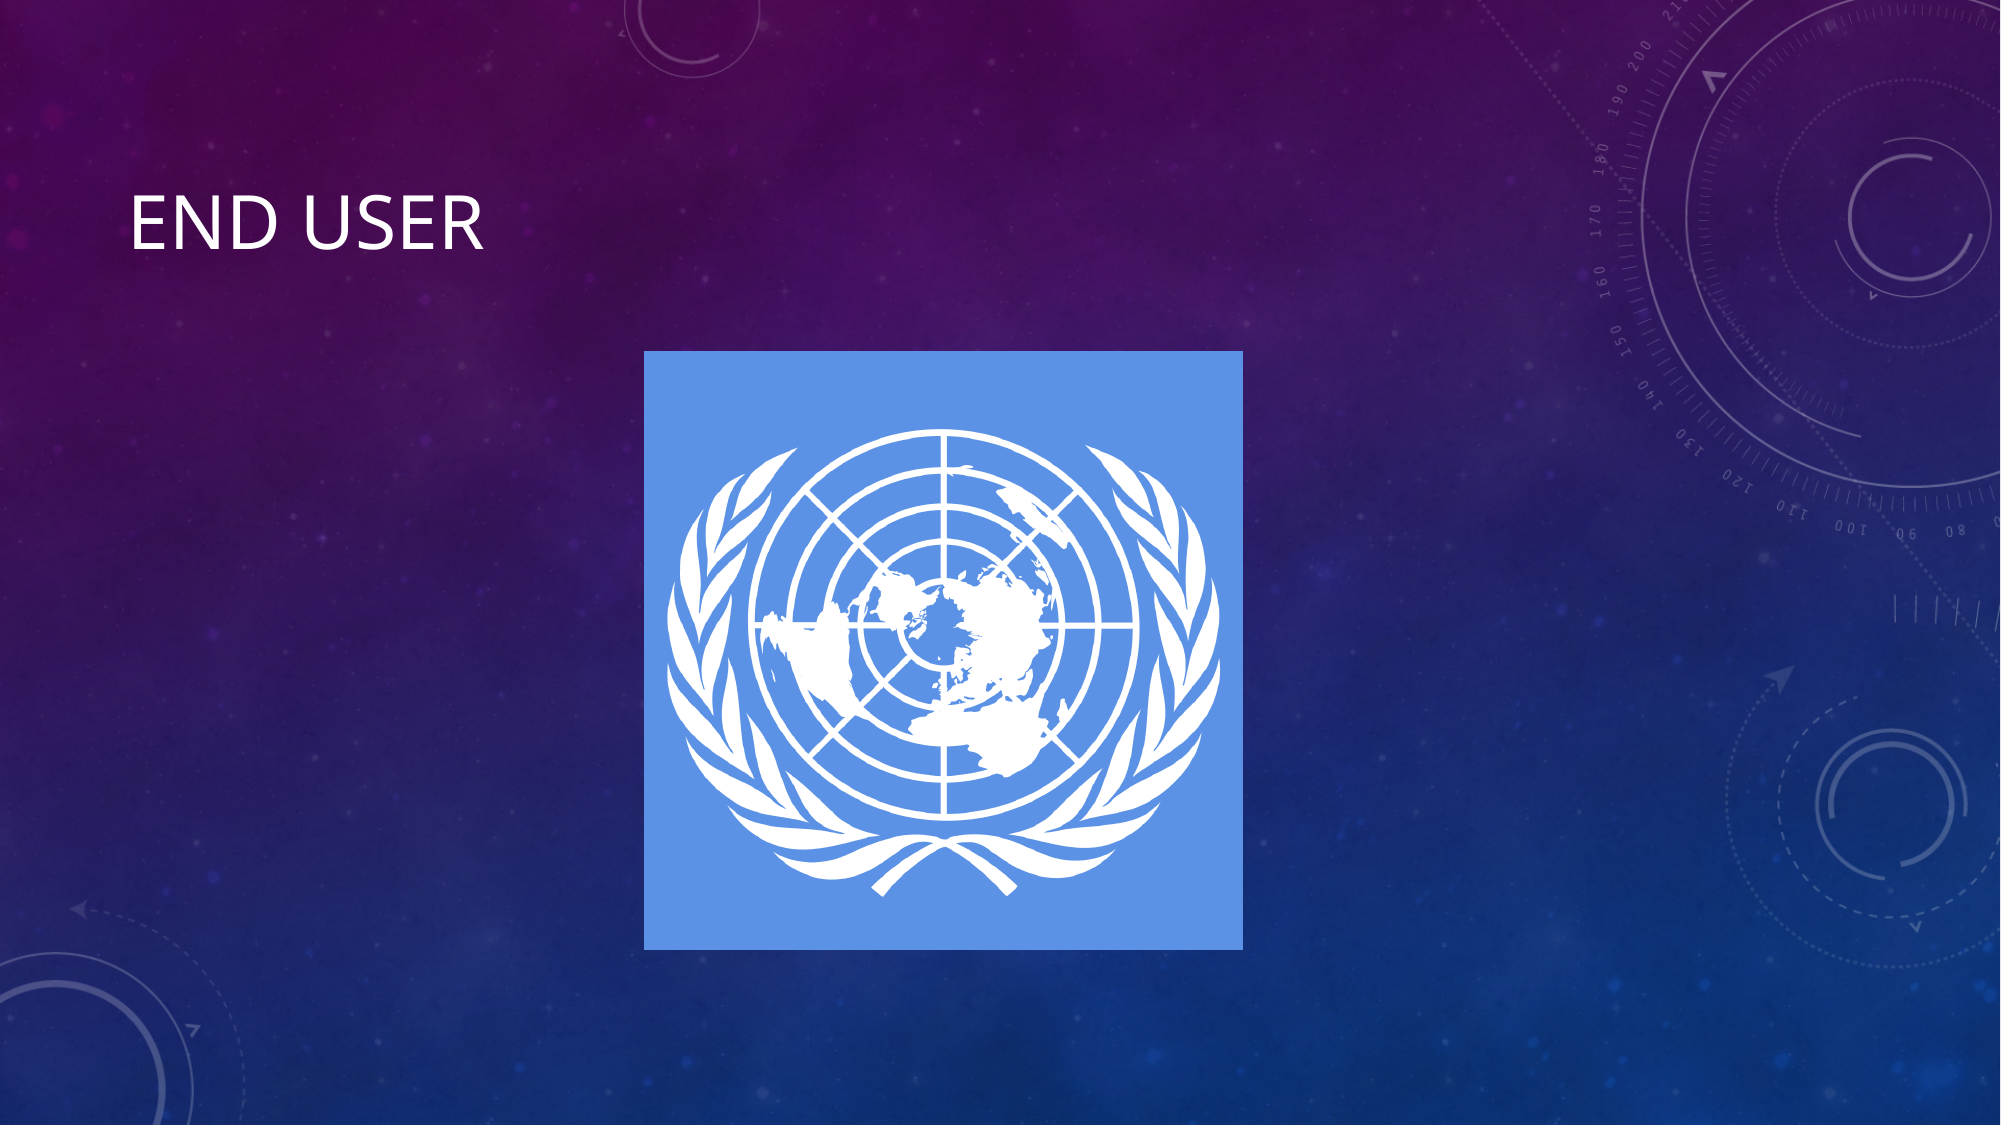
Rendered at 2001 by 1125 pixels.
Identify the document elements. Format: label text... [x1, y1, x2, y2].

title End User [112, 99, 1775, 339]
picture [0, 0, 2001, 1125]
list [643, 350, 1243, 951]
